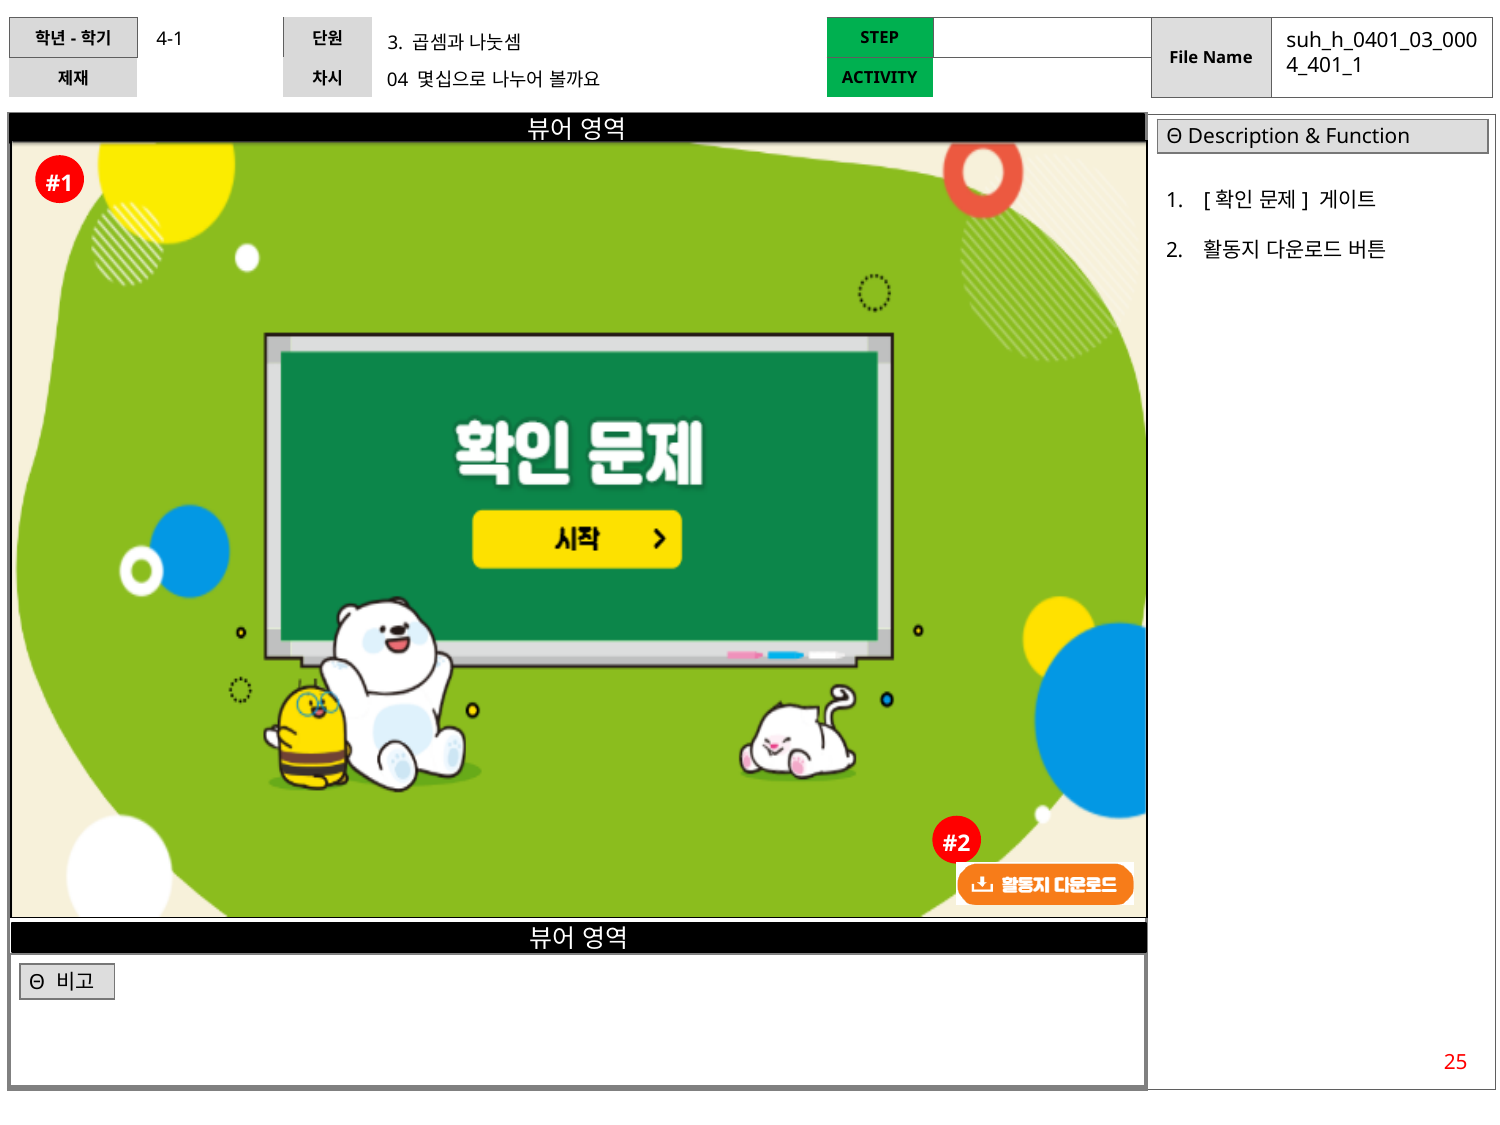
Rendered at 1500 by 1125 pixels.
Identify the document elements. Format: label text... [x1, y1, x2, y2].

table_header Θ Description & Function [1158, 120, 1487, 152]
text_box [확인 문제] 게이트 활동지 다운로드 버튼 [1152, 179, 1500, 269]
text_box 3. 곱셈과 나눗셈 [372, 23, 828, 48]
text_box 4-1 [141, 18, 284, 55]
text_box 04 몇십으로 나누어 볼까요 [372, 60, 821, 96]
picture [11, 141, 1147, 918]
text_box suh_h_0401_03_0004_401_1 [1271, 18, 1500, 84]
